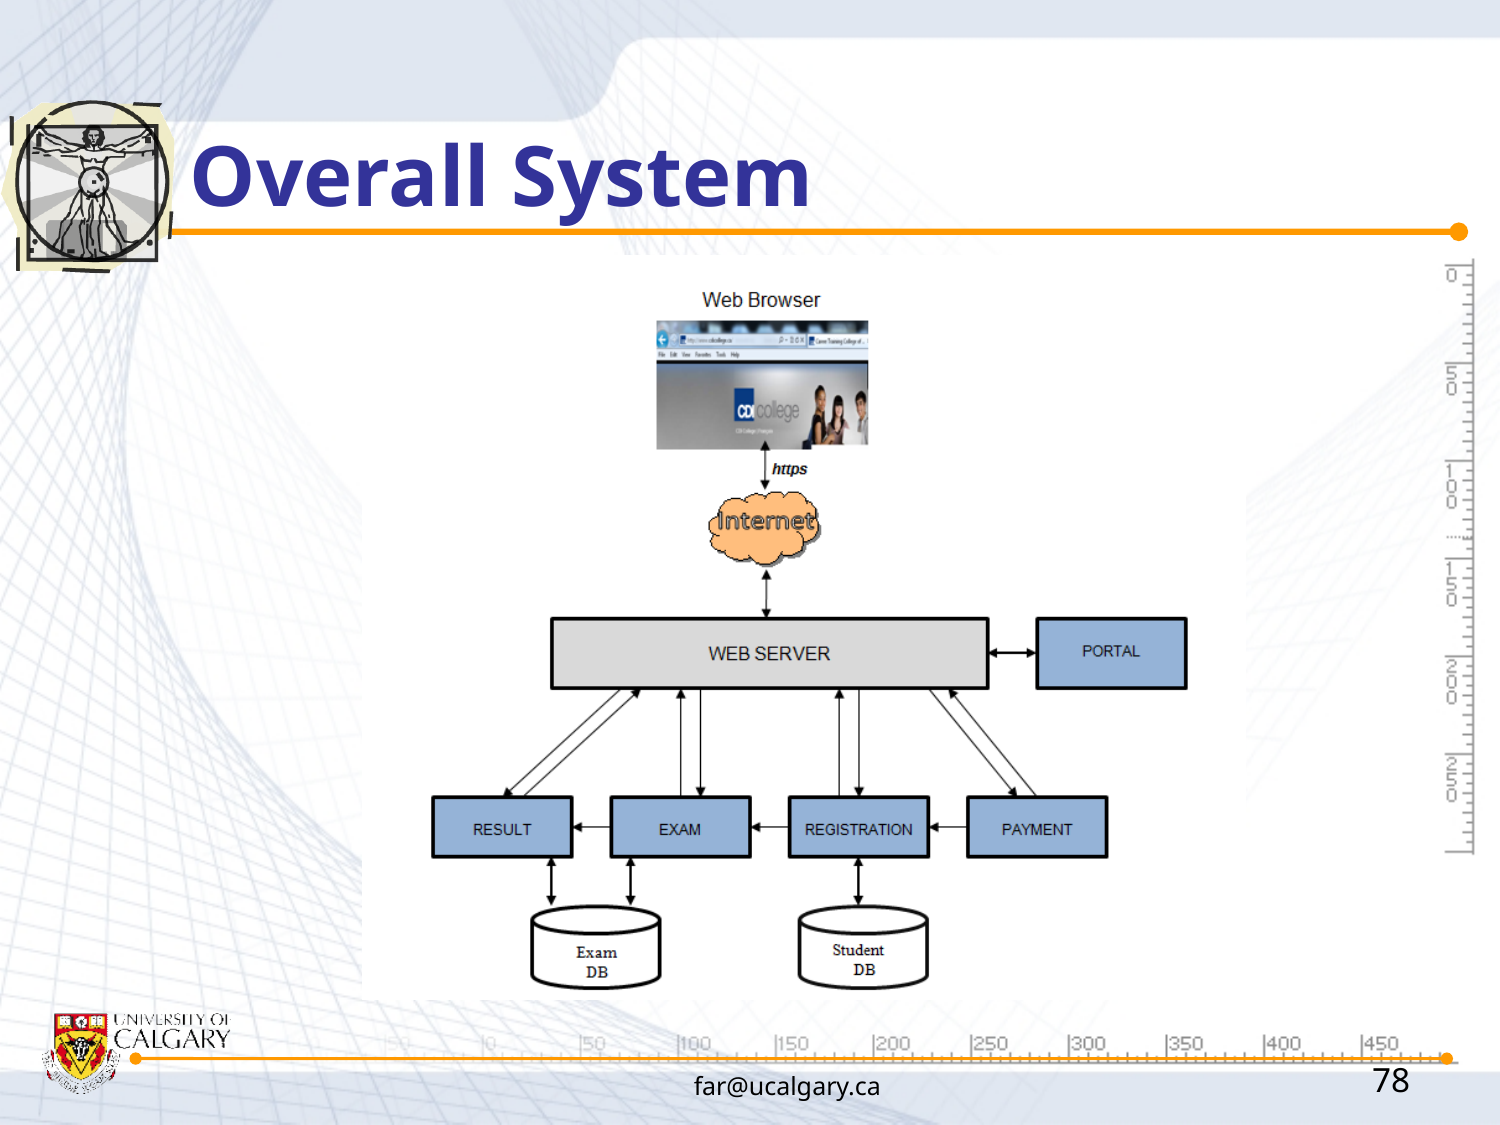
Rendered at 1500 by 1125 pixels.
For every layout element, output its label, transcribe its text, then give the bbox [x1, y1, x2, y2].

footer far@ucalgary.ca [549, 1046, 1026, 1113]
slide_number 78 [1112, 1046, 1426, 1113]
picture [0, 0, 1500, 1125]
title Overall System [174, 42, 1468, 231]
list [361, 255, 1246, 1000]
